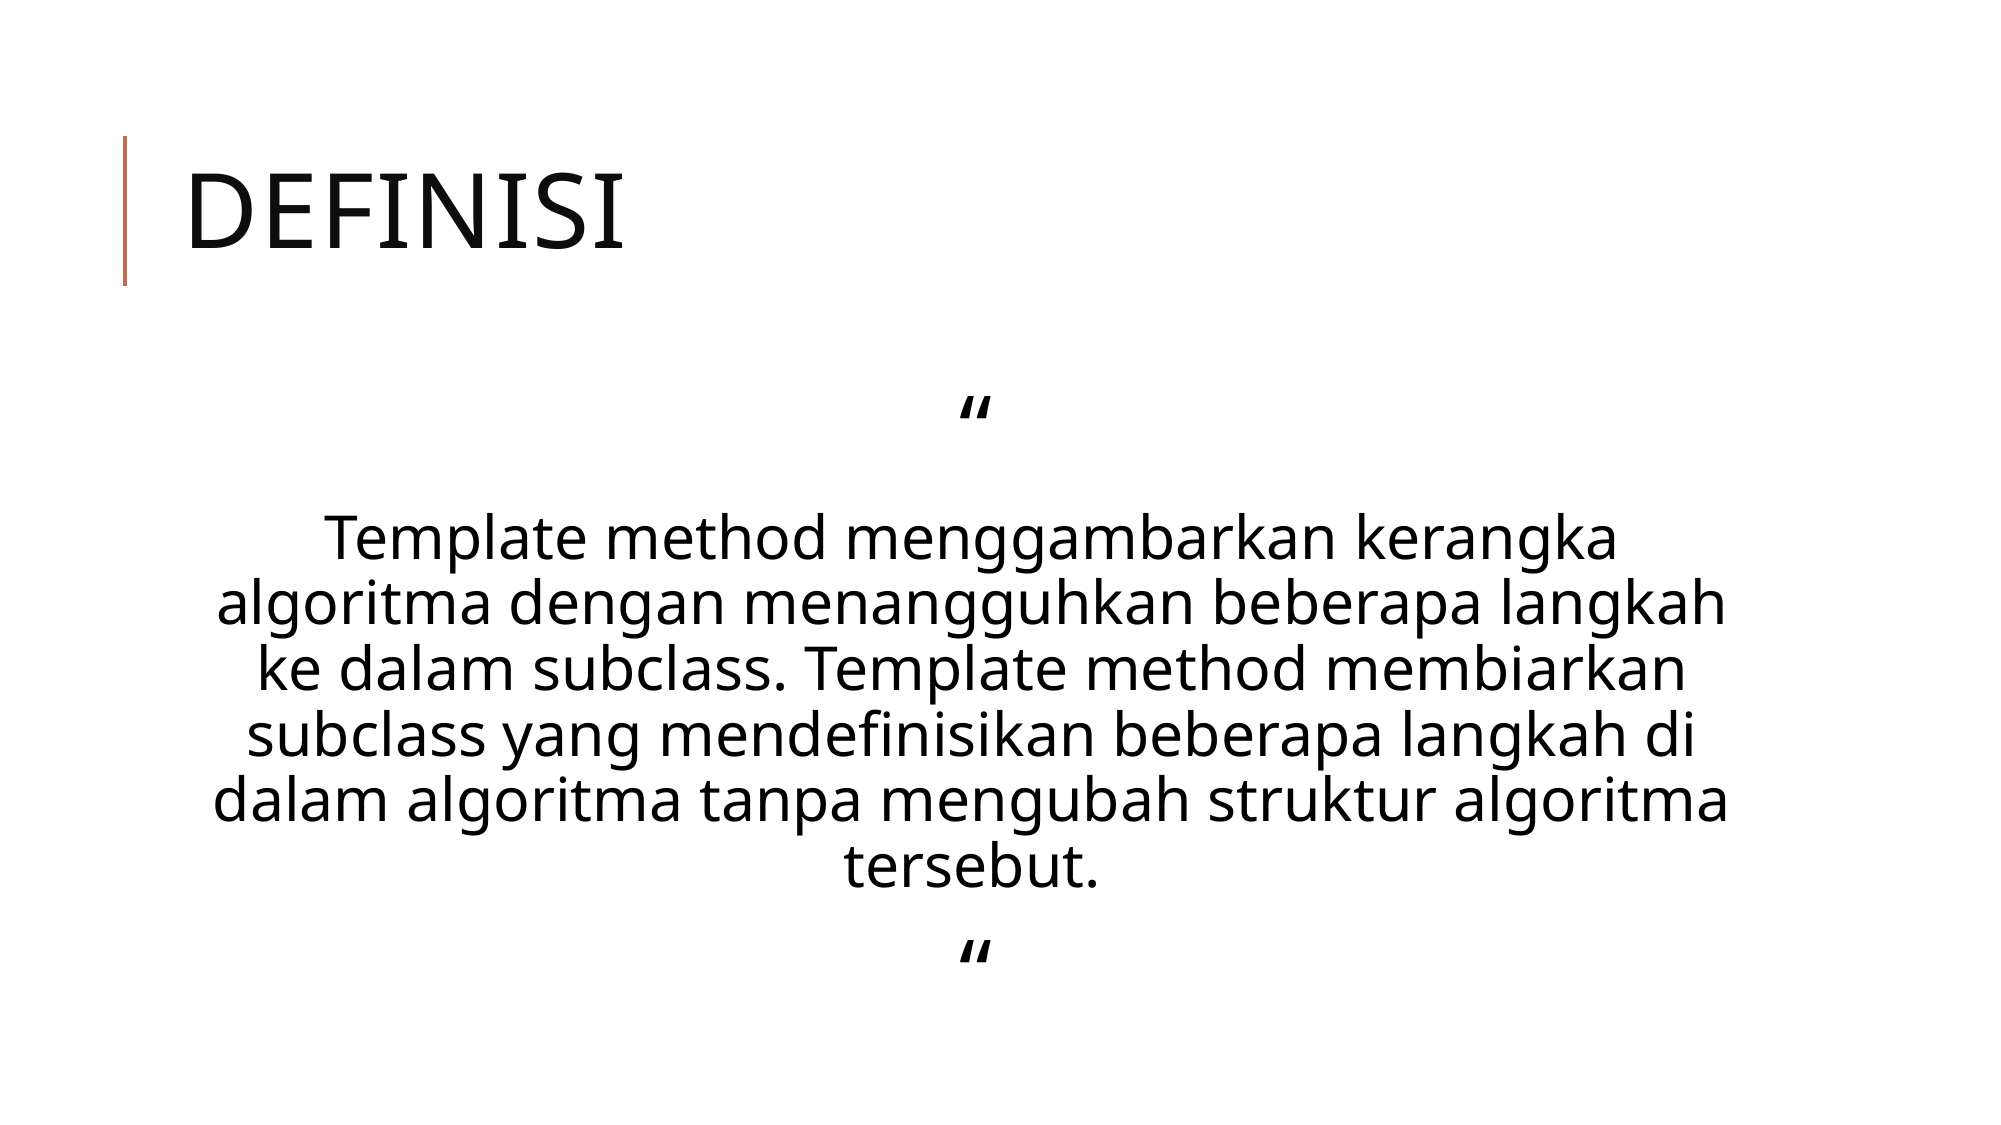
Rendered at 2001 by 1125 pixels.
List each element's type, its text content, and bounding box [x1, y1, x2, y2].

title Definisi [168, 96, 1763, 342]
list “ Template method menggambarkan kerangka algoritma dengan menangguhkan beberapa langkah ke dalam subclass. Template method membiarkan subclass yang mendefinisikan beberapa langkah di dalam algoritma tanpa mengubah struktur algoritma tersebut. “ [168, 375, 1763, 1035]
